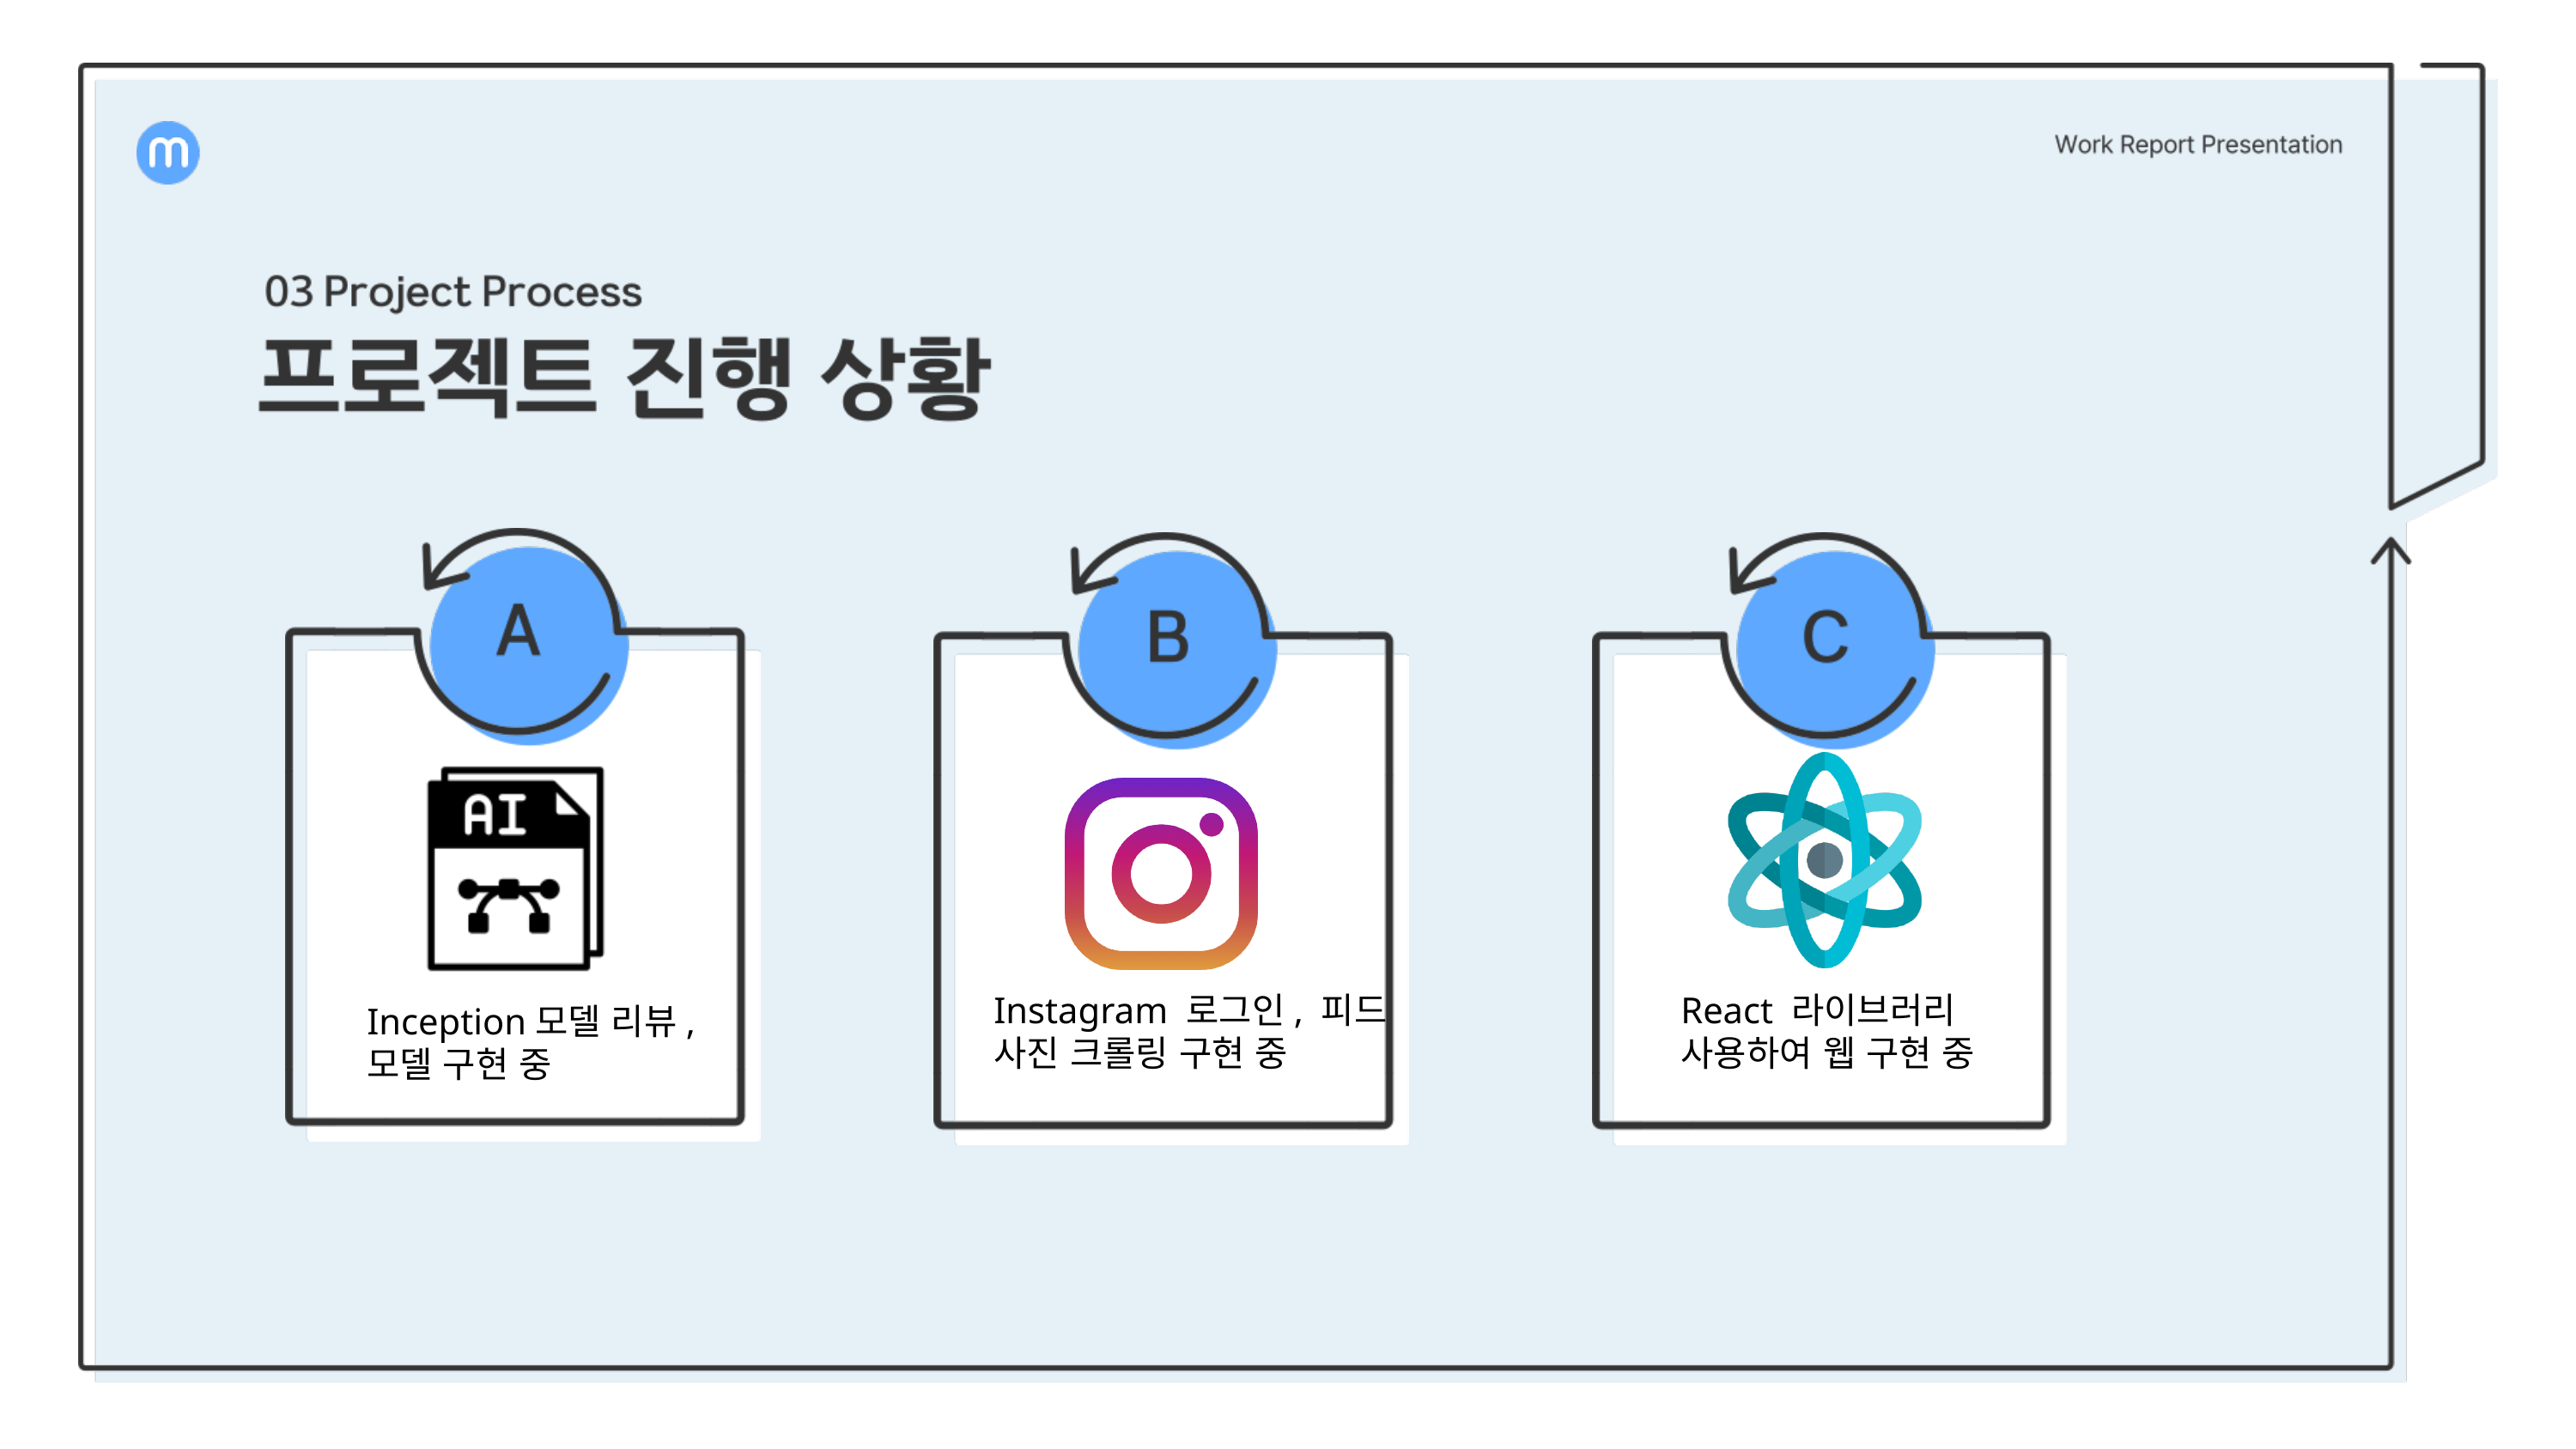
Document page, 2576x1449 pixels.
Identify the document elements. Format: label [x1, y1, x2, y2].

picture [227, 258, 1074, 528]
picture [407, 761, 624, 978]
picture [1716, 752, 1933, 968]
text_box [137, 120, 201, 185]
picture [1065, 777, 1258, 971]
text_box [1592, 531, 2068, 1146]
picture [1701, 575, 1949, 724]
picture [395, 569, 637, 718]
text_box [285, 528, 761, 1142]
text_box [933, 531, 1409, 1146]
text_box [77, 63, 2499, 1383]
picture [1674, 118, 2552, 186]
